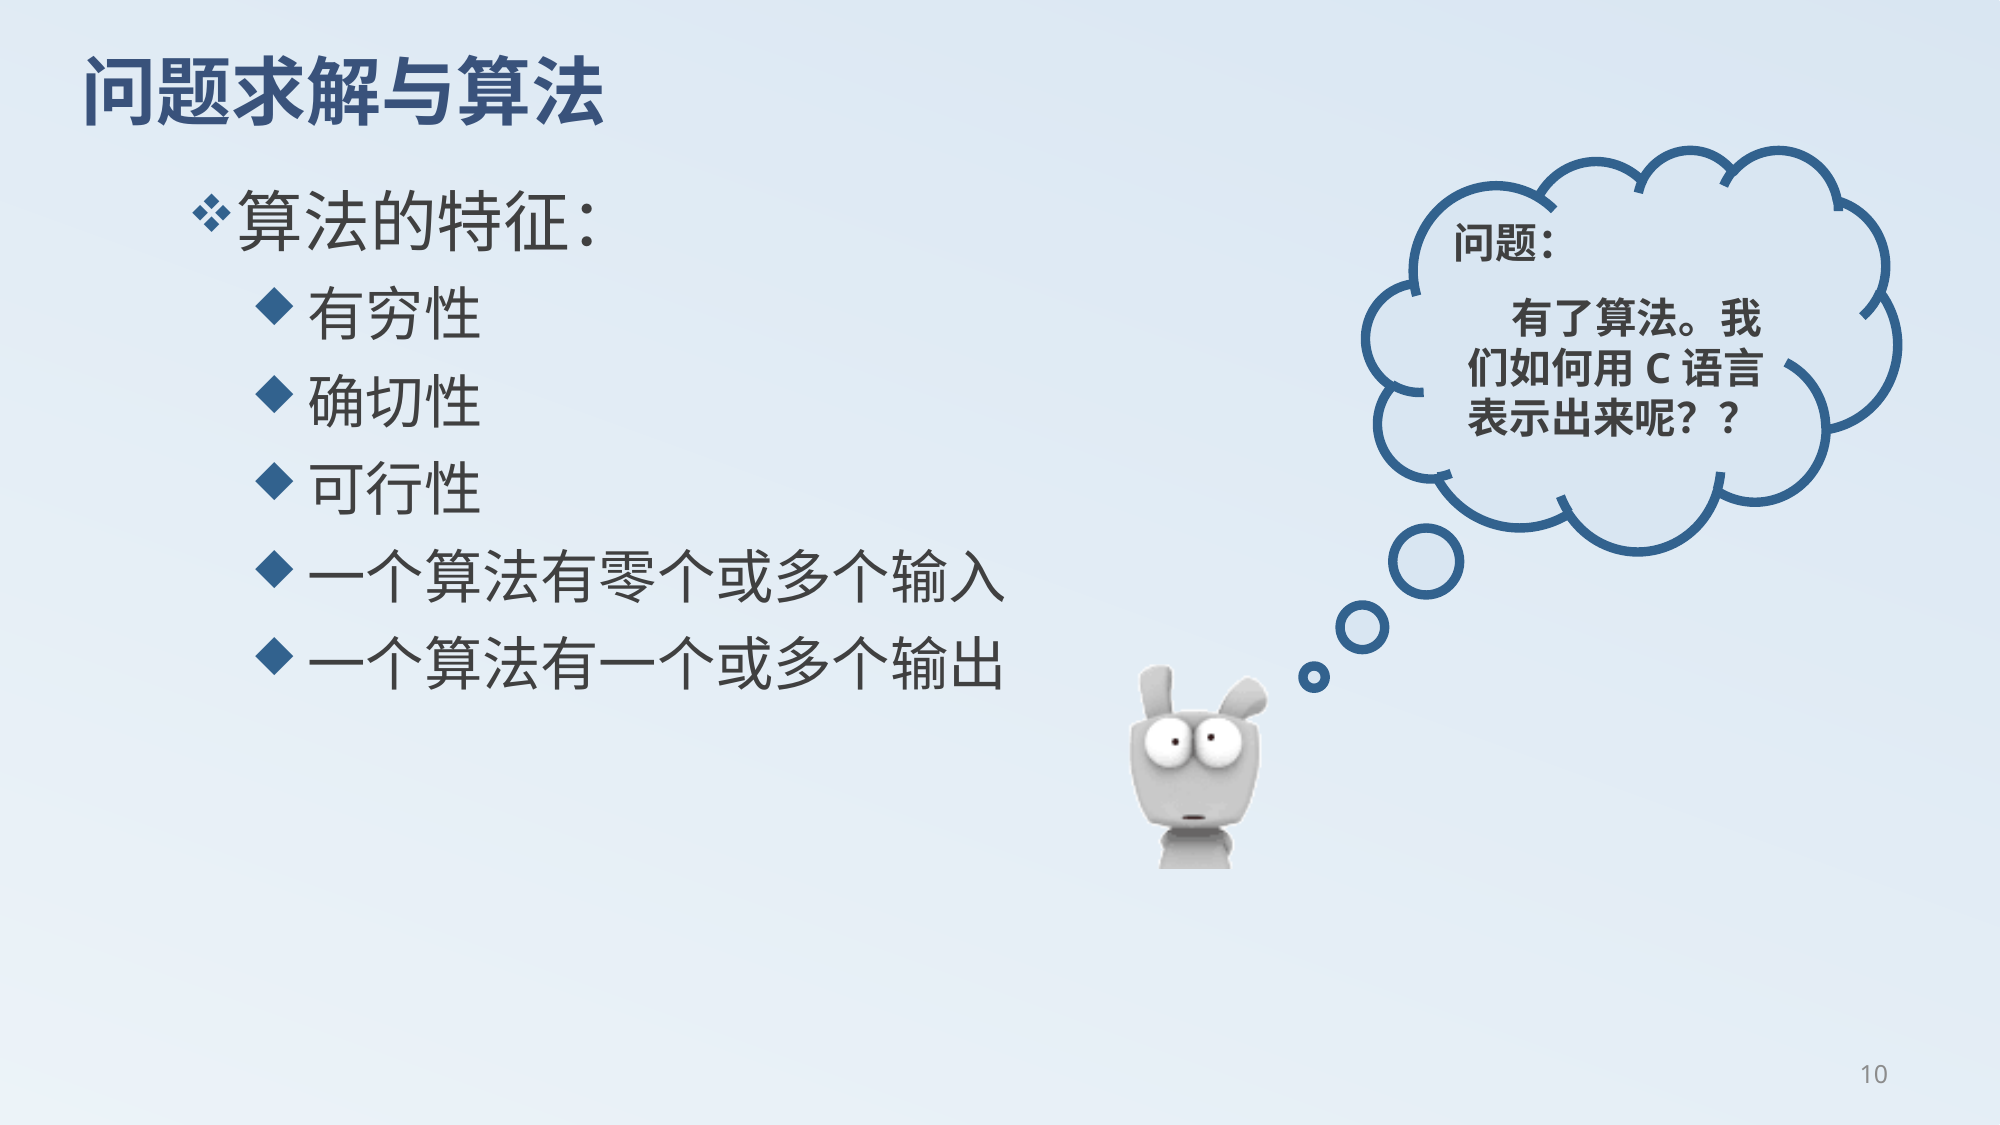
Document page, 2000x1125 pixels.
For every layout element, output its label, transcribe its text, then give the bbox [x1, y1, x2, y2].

text_box 问题： 有了算法。我们如何用C语言表示出来呢？？ [1392, 528, 1460, 595]
picture [1094, 645, 1318, 869]
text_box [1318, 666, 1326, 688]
text_box 算法的特征： 有穷性 确切性 可行性 一个算法有零个或多个输入 一个算法有一个或多个输出 [172, 197, 1650, 1043]
text_box 问题： 有了算法。我们如何用C语言表示出来呢？？ [1365, 150, 1898, 552]
text_box 问题： 有了算法。我们如何用C语言表示出来呢？？ [1340, 604, 1385, 650]
title 问题求解与算法 [66, 54, 1867, 197]
